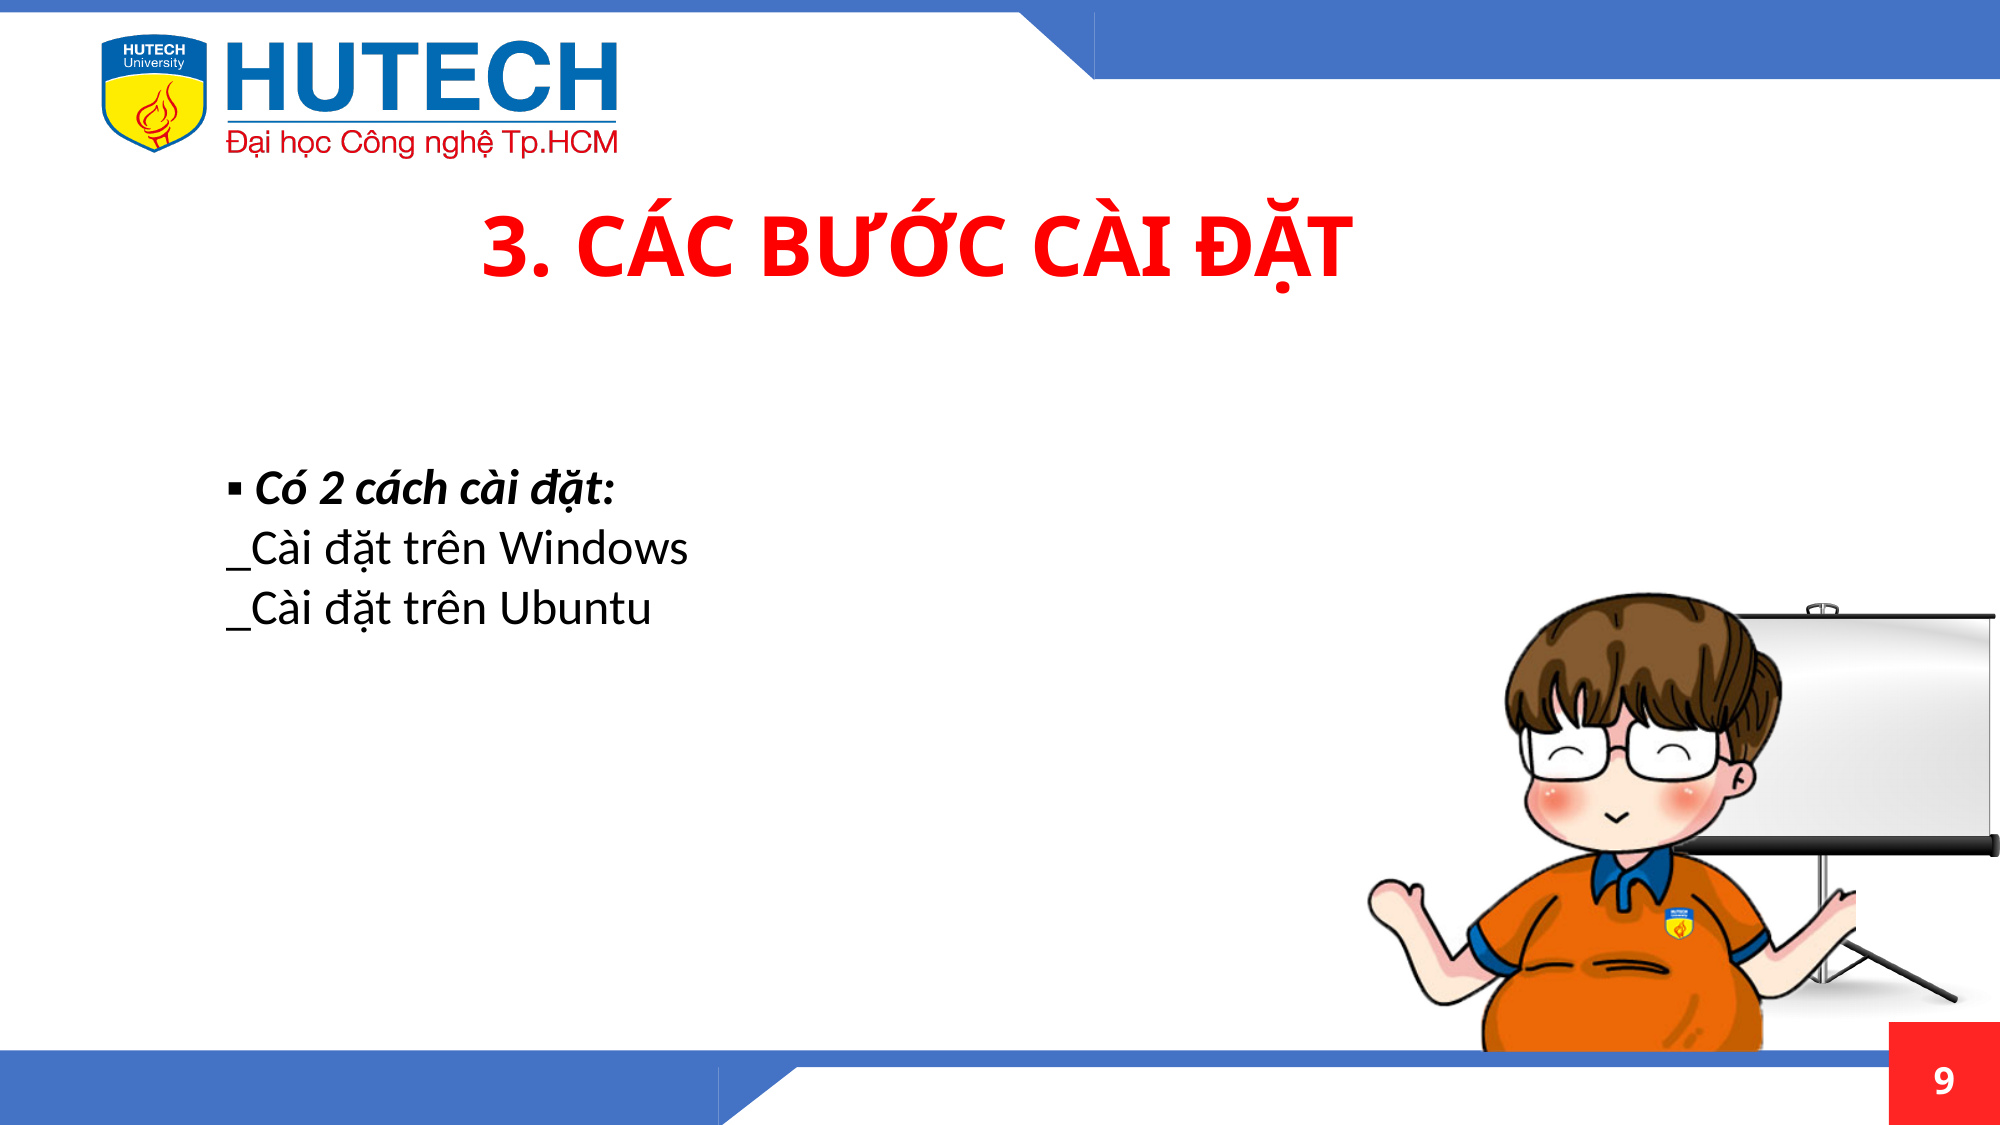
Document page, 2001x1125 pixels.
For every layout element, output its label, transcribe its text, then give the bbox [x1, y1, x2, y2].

picture [65, 5, 653, 186]
text_box ▪ Có 2 cách cài đặt: _Cài đặt trên Windows _Cài đặt trên Ubuntu [211, 447, 1115, 643]
picture [1366, 589, 2000, 1052]
text_box 3. CÁC BƯỚC CÀI ĐẶT [36, 186, 1801, 301]
